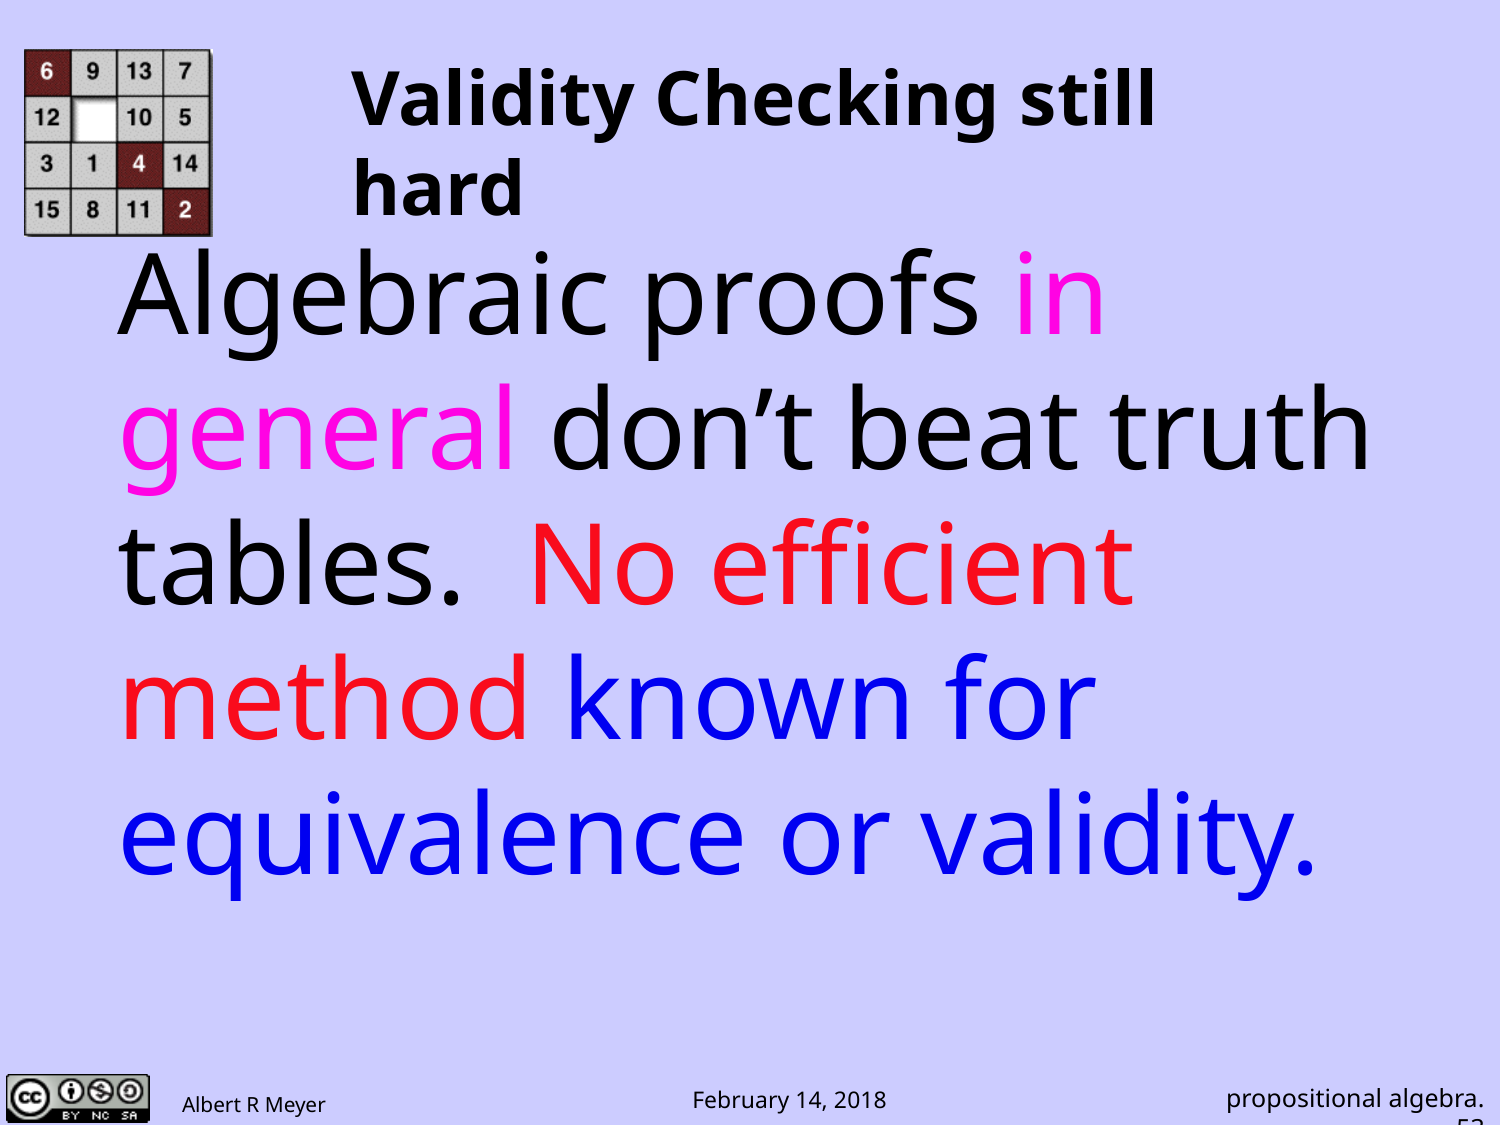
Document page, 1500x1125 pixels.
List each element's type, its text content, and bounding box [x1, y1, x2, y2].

picture [24, 49, 213, 237]
slide_number propositional algebra.53 [1187, 1074, 1500, 1121]
text_box Algebraic proofs in general don’t beat truth tables. No efficient method known for equivalence or validity. [102, 214, 1411, 905]
picture [6, 1074, 150, 1123]
title Validity Checking still hard [335, 53, 1358, 228]
